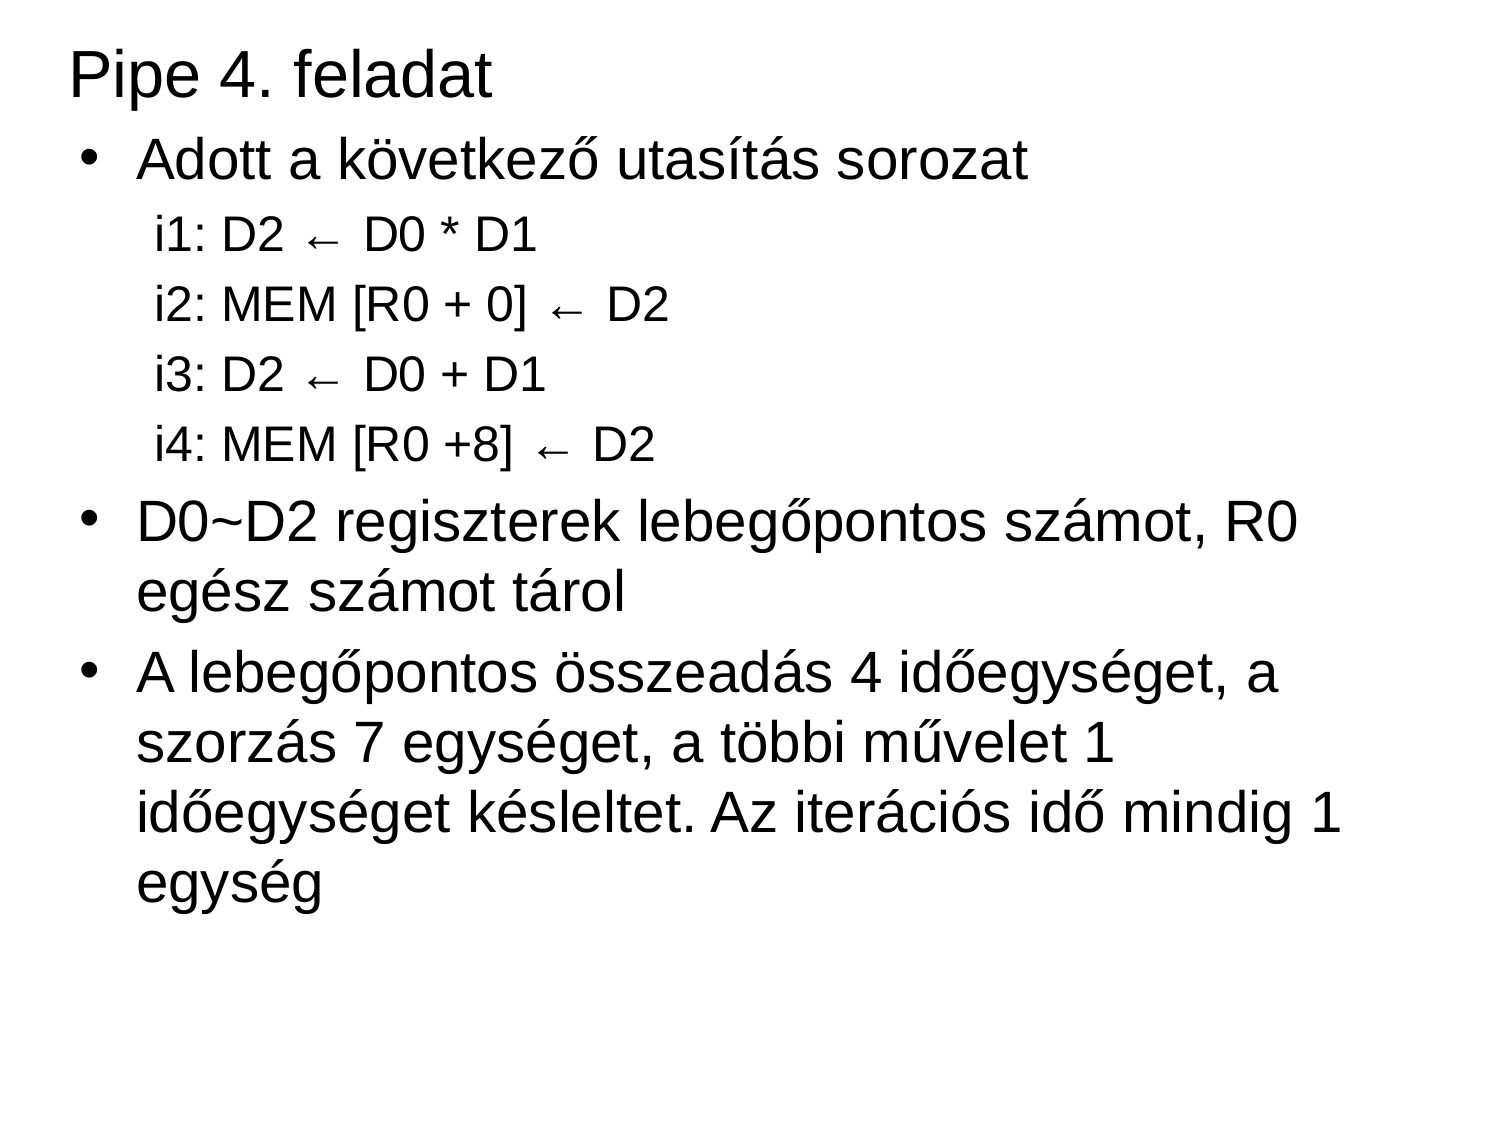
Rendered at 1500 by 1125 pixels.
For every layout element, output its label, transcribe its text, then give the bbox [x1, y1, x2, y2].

text_box Pipe 4. feladat [53, 31, 916, 112]
text_box Adott a következő utasítás sorozat i1: D2 ← D0 * D1 i2: MEM [R0 + 0] ← D2 i3: D2 ← D0 + D1 i4: MEM [R0 +8] ← D2 D0~D2 regiszterek lebegőpontos számot, R0 egész számot tárol A lebegőpontos összeadás 4 időegységet, a szorzás 7 egységet, a többi művelet 1 időegységet késleltet. Az iterációs idő mindig 1 egység [64, 113, 1415, 1012]
